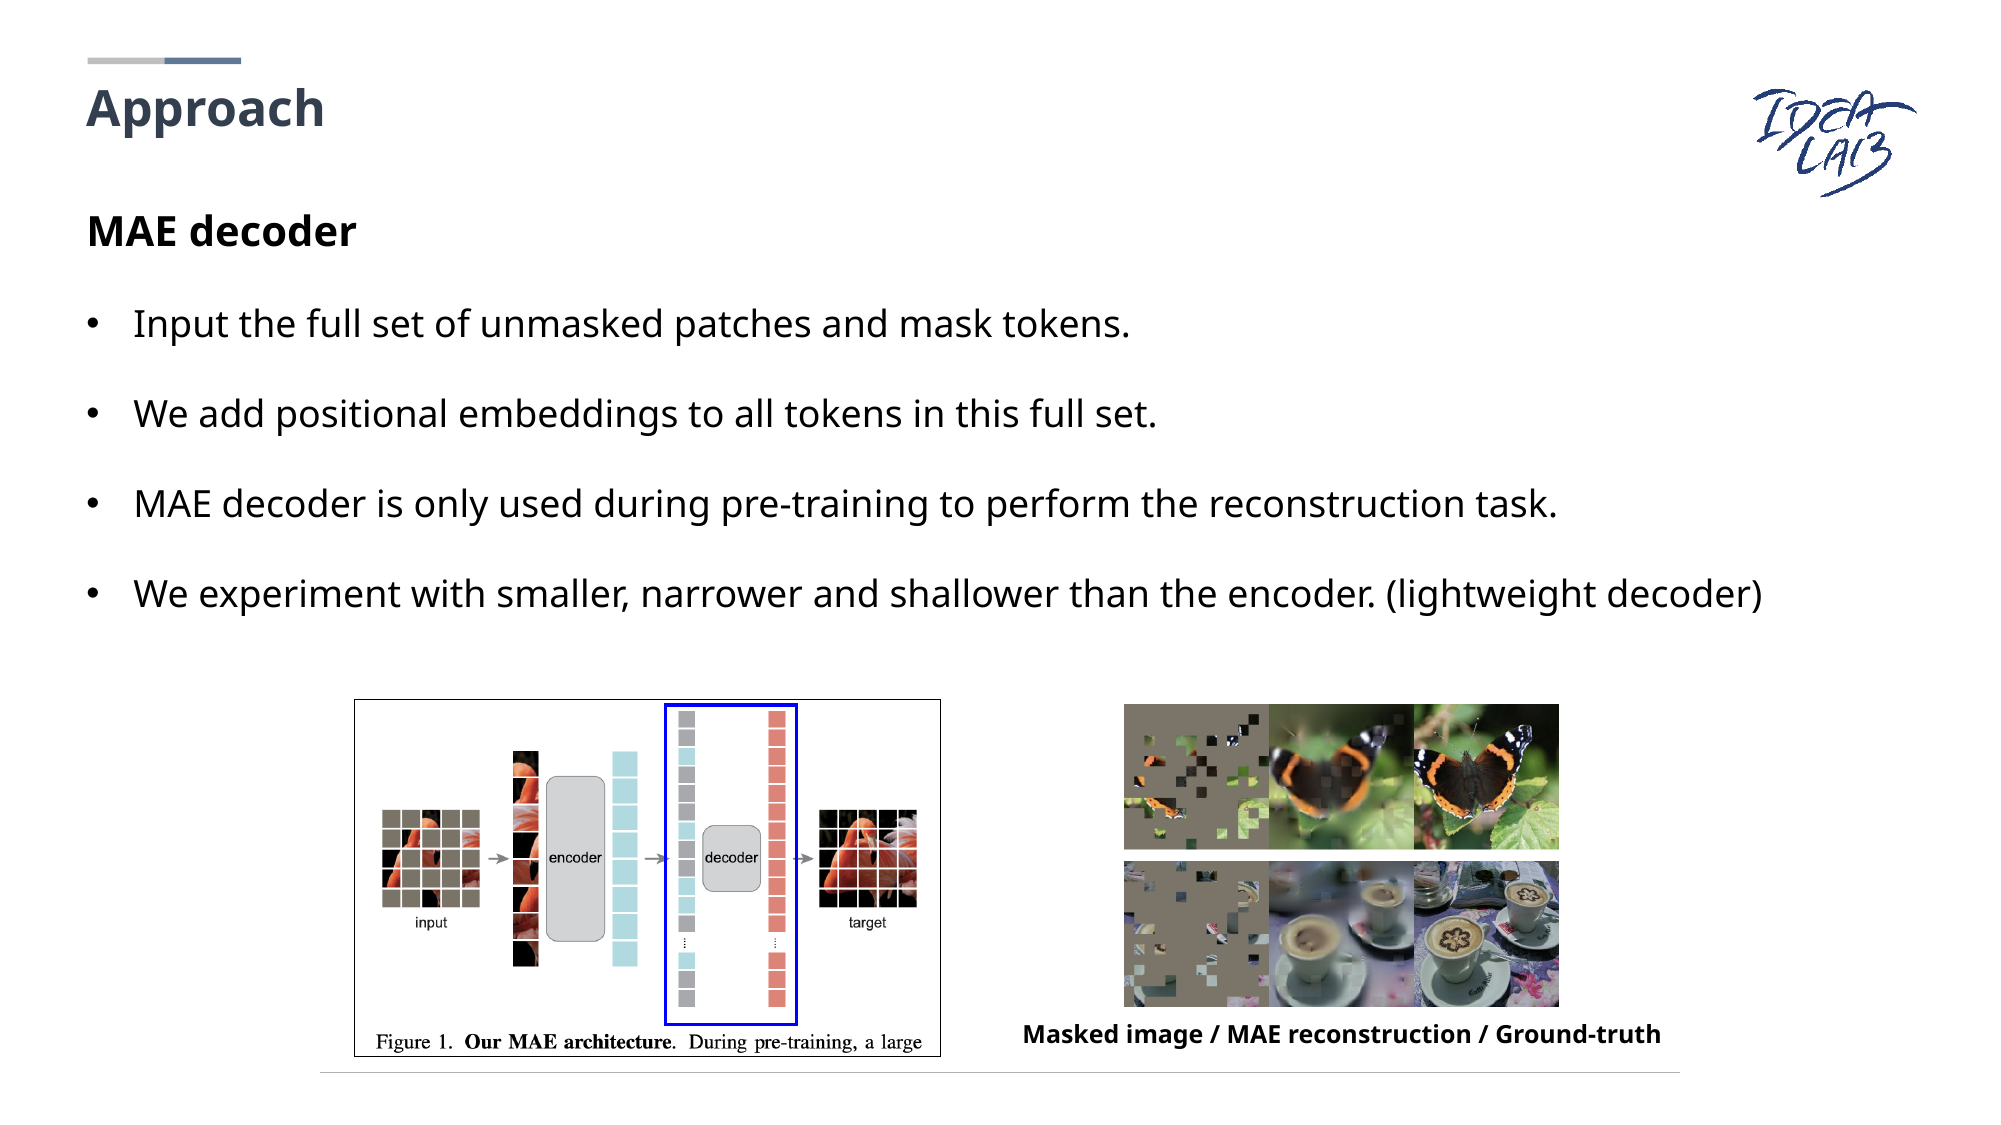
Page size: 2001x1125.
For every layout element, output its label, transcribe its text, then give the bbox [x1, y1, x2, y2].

text_box Approach [71, 68, 1696, 144]
text_box MAE decoder Input the full set of unmasked patches and mask tokens. We add positional embeddings to all tokens in this full set. MAE decoder is only used during pre-training to perform the reconstruction task. We experiment with smaller, narrower and shallower than the encoder. (lightweight decoder) [71, 197, 1952, 623]
picture [1117, 699, 1568, 1012]
picture [354, 699, 941, 1057]
text_box Masked image / MAE reconstruction / Ground-truth [1007, 1011, 1678, 1056]
picture [1750, 83, 1919, 197]
